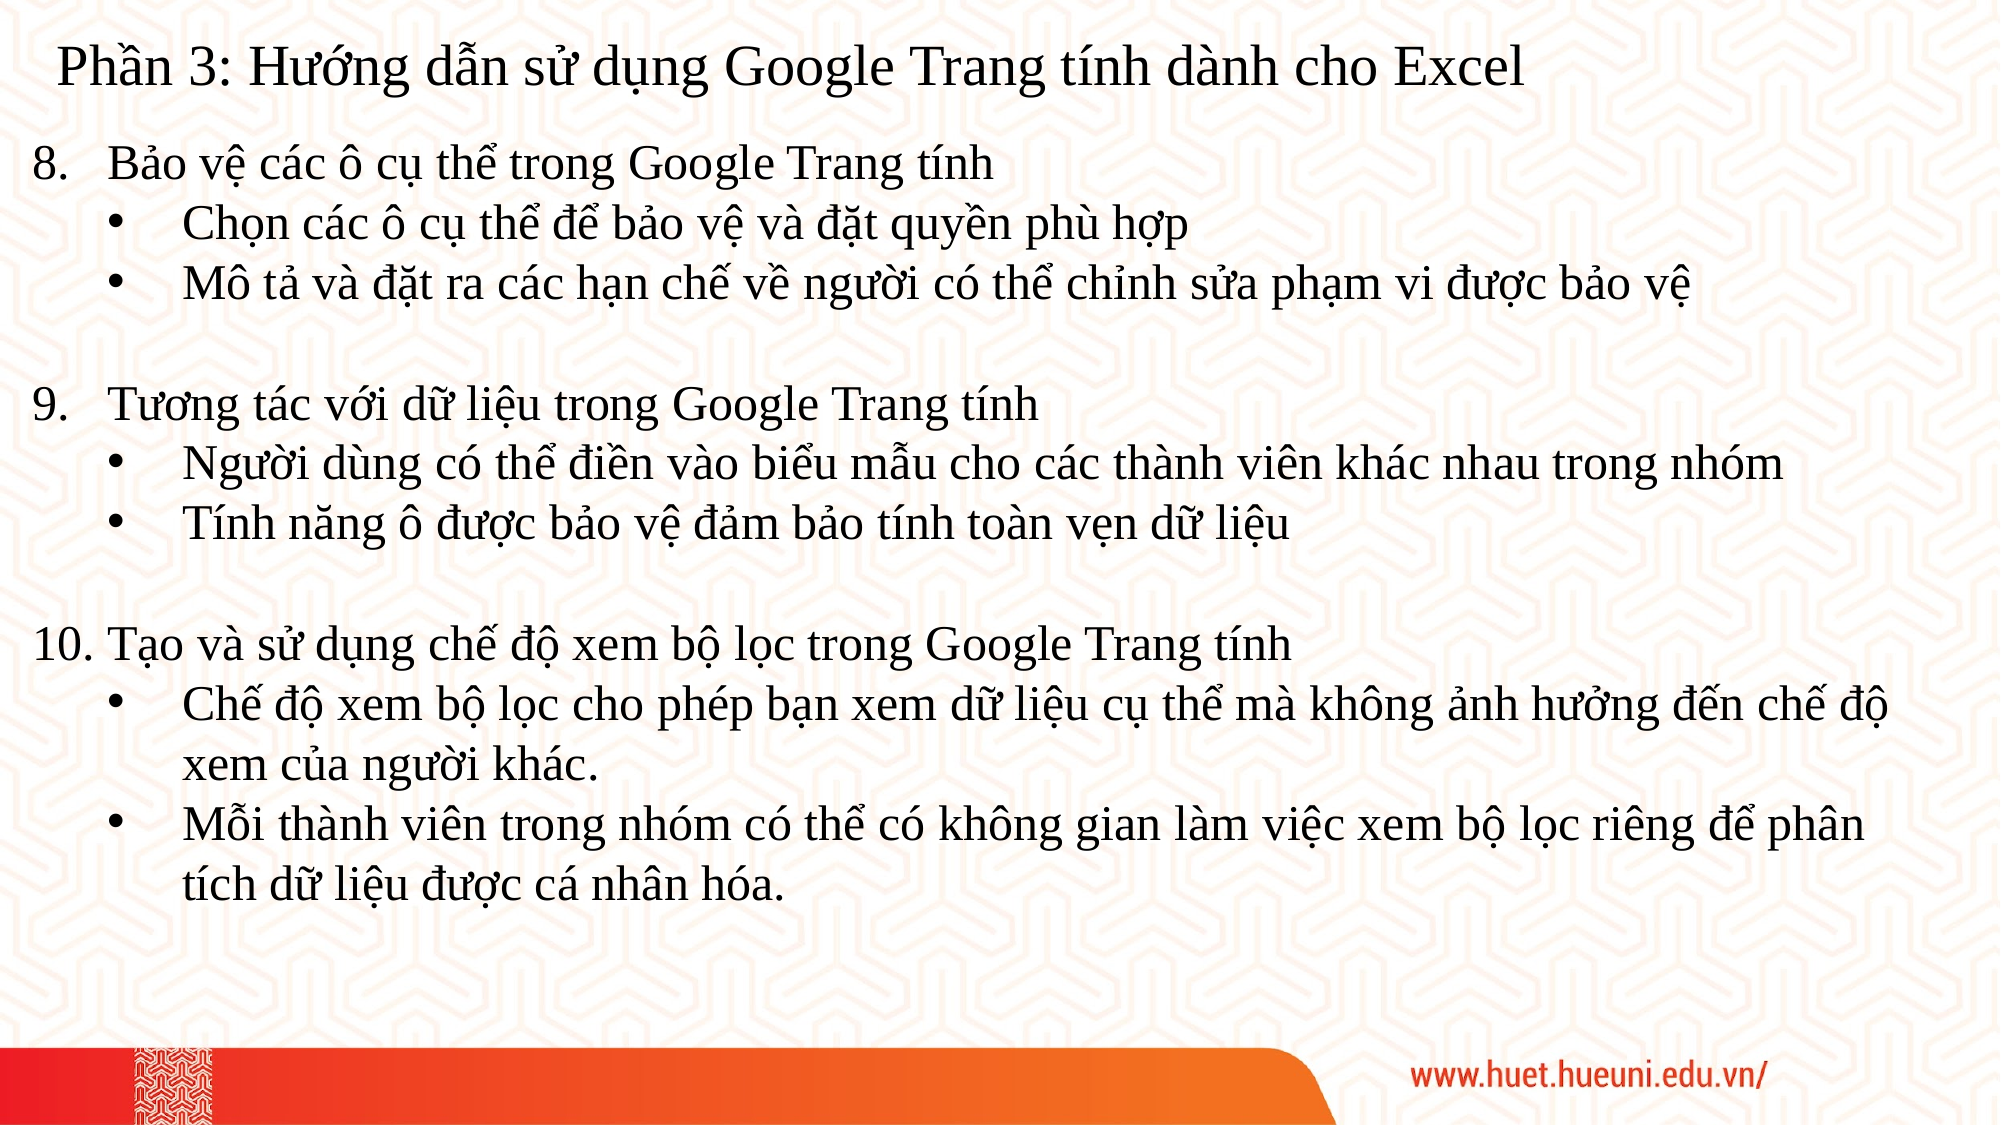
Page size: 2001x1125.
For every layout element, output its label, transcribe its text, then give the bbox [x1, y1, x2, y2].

text_box Phần 3: Hướng dẫn sử dụng Google Trang tính dành cho Excel [42, 19, 1948, 122]
picture [0, 0, 2001, 1125]
text_box Bảo vệ các ô cụ thể trong Google Trang tính Chọn các ô cụ thể để bảo vệ và đặt quyền phù hợp Mô tả và đặt ra các hạn chế về người có thể chỉnh sửa phạm vi được bảo vệ Tương tác với dữ liệu trong Google Trang tính Người dùng có thể điền vào biểu mẫu cho các thành viên khác nhau trong nhóm Tính năng ô được bảo vệ đảm bảo tính toàn vẹn dữ liệu Tạo và sử dụng chế độ xem bộ lọc trong Google Trang tính Chế độ xem bộ lọc cho phép bạn xem dữ liệu cụ thể mà không ảnh hưởng đến chế độ xem của người khác. Mỗi thành viên trong nhóm có thể có không gian làm việc xem bộ lọc riêng để phân tích dữ liệu được cá nhân hóa. [17, 122, 1948, 1029]
